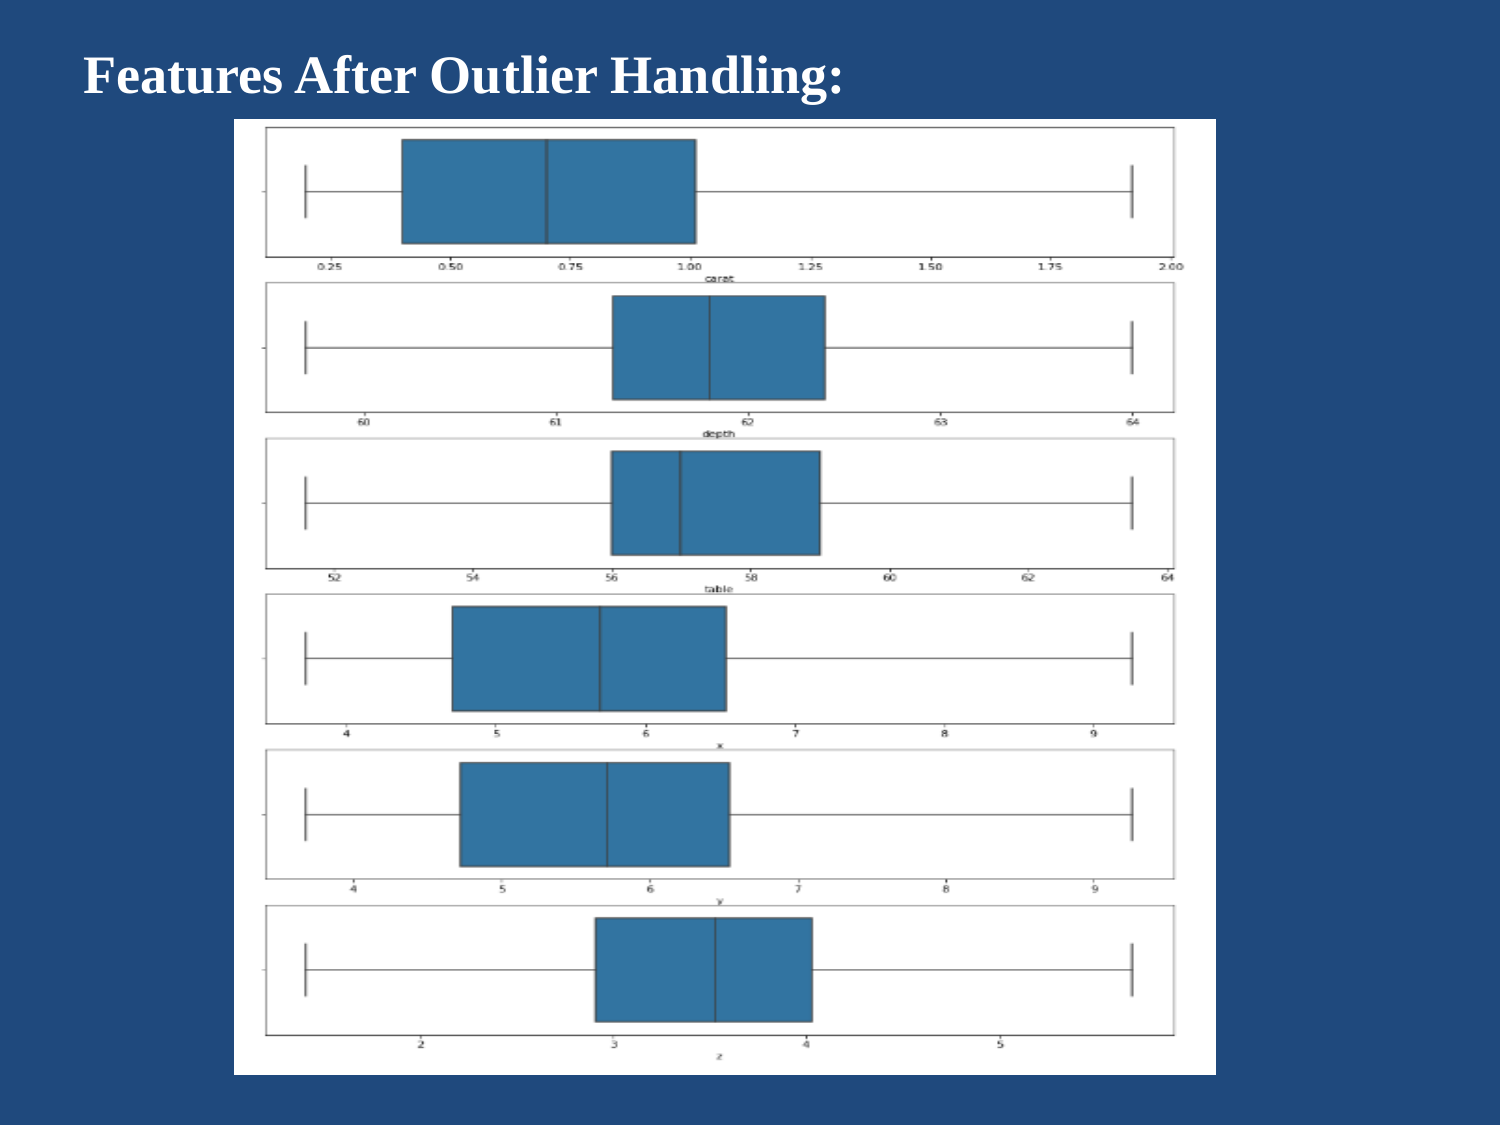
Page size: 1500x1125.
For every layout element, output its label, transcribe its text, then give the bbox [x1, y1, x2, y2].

text_box Features After Outlier Handling: [68, 24, 1280, 119]
picture [234, 119, 1217, 1076]
